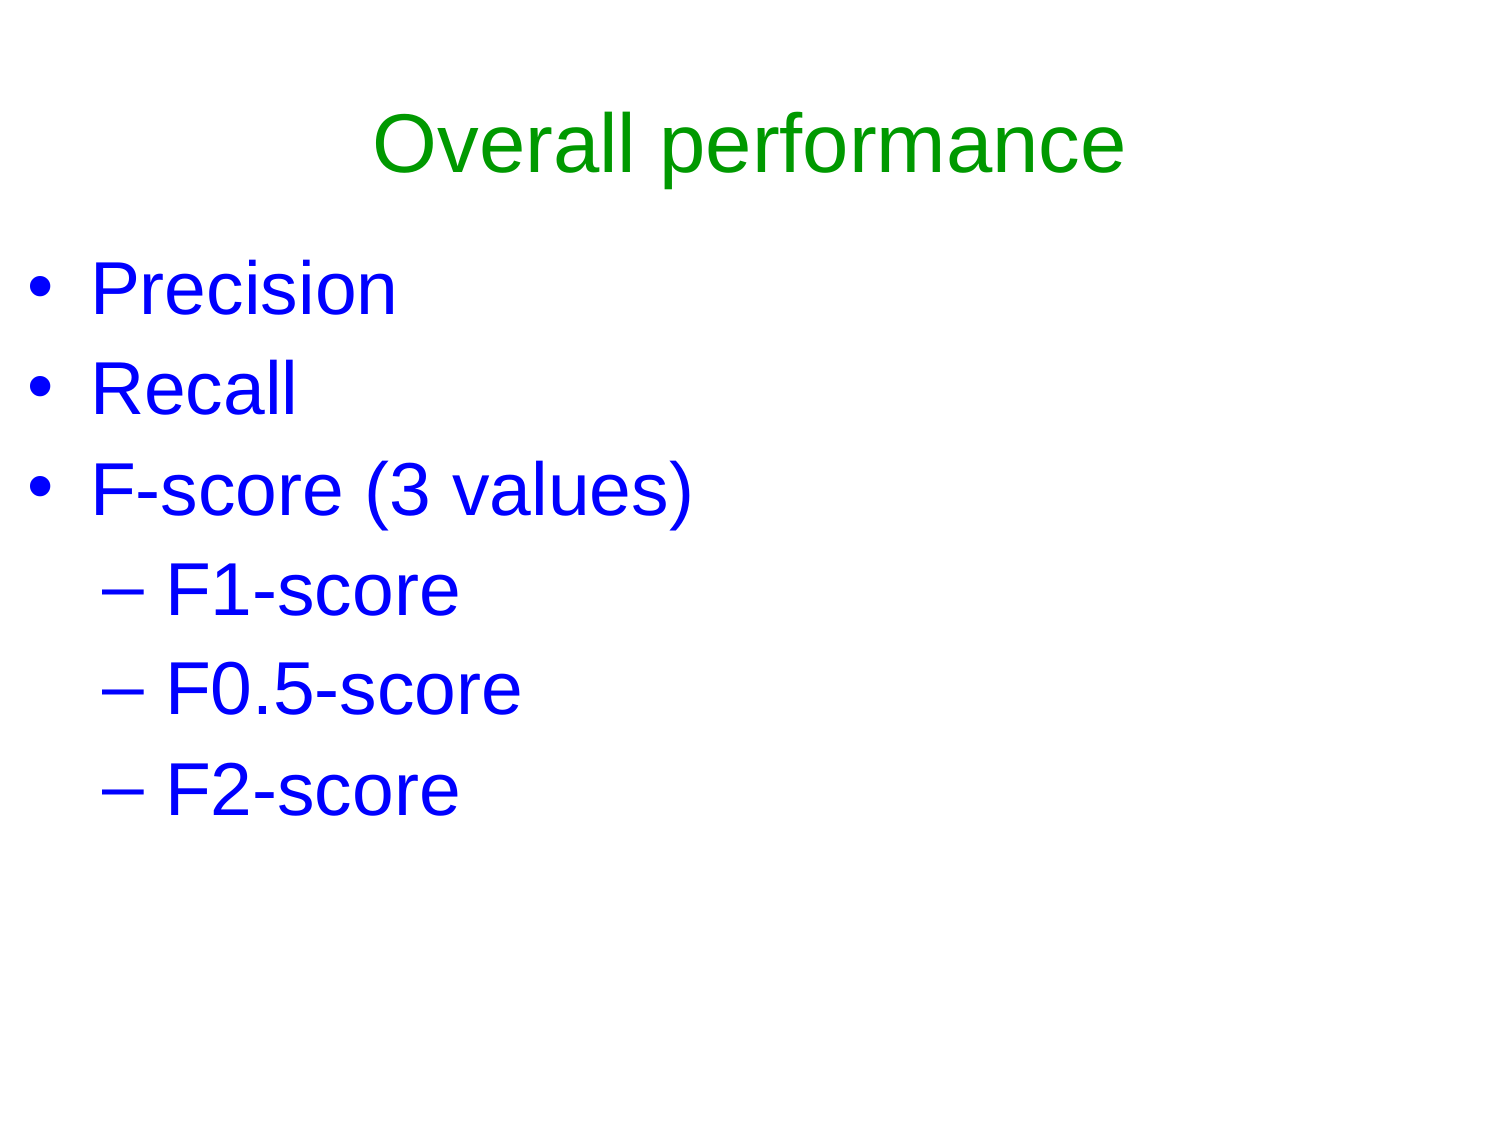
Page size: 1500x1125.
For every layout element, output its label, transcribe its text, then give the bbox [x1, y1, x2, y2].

list Precision Recall F-score (3 values) F1-score F0.5-score F2-score [0, 232, 1500, 1005]
title Overall performance [75, 45, 1425, 232]
